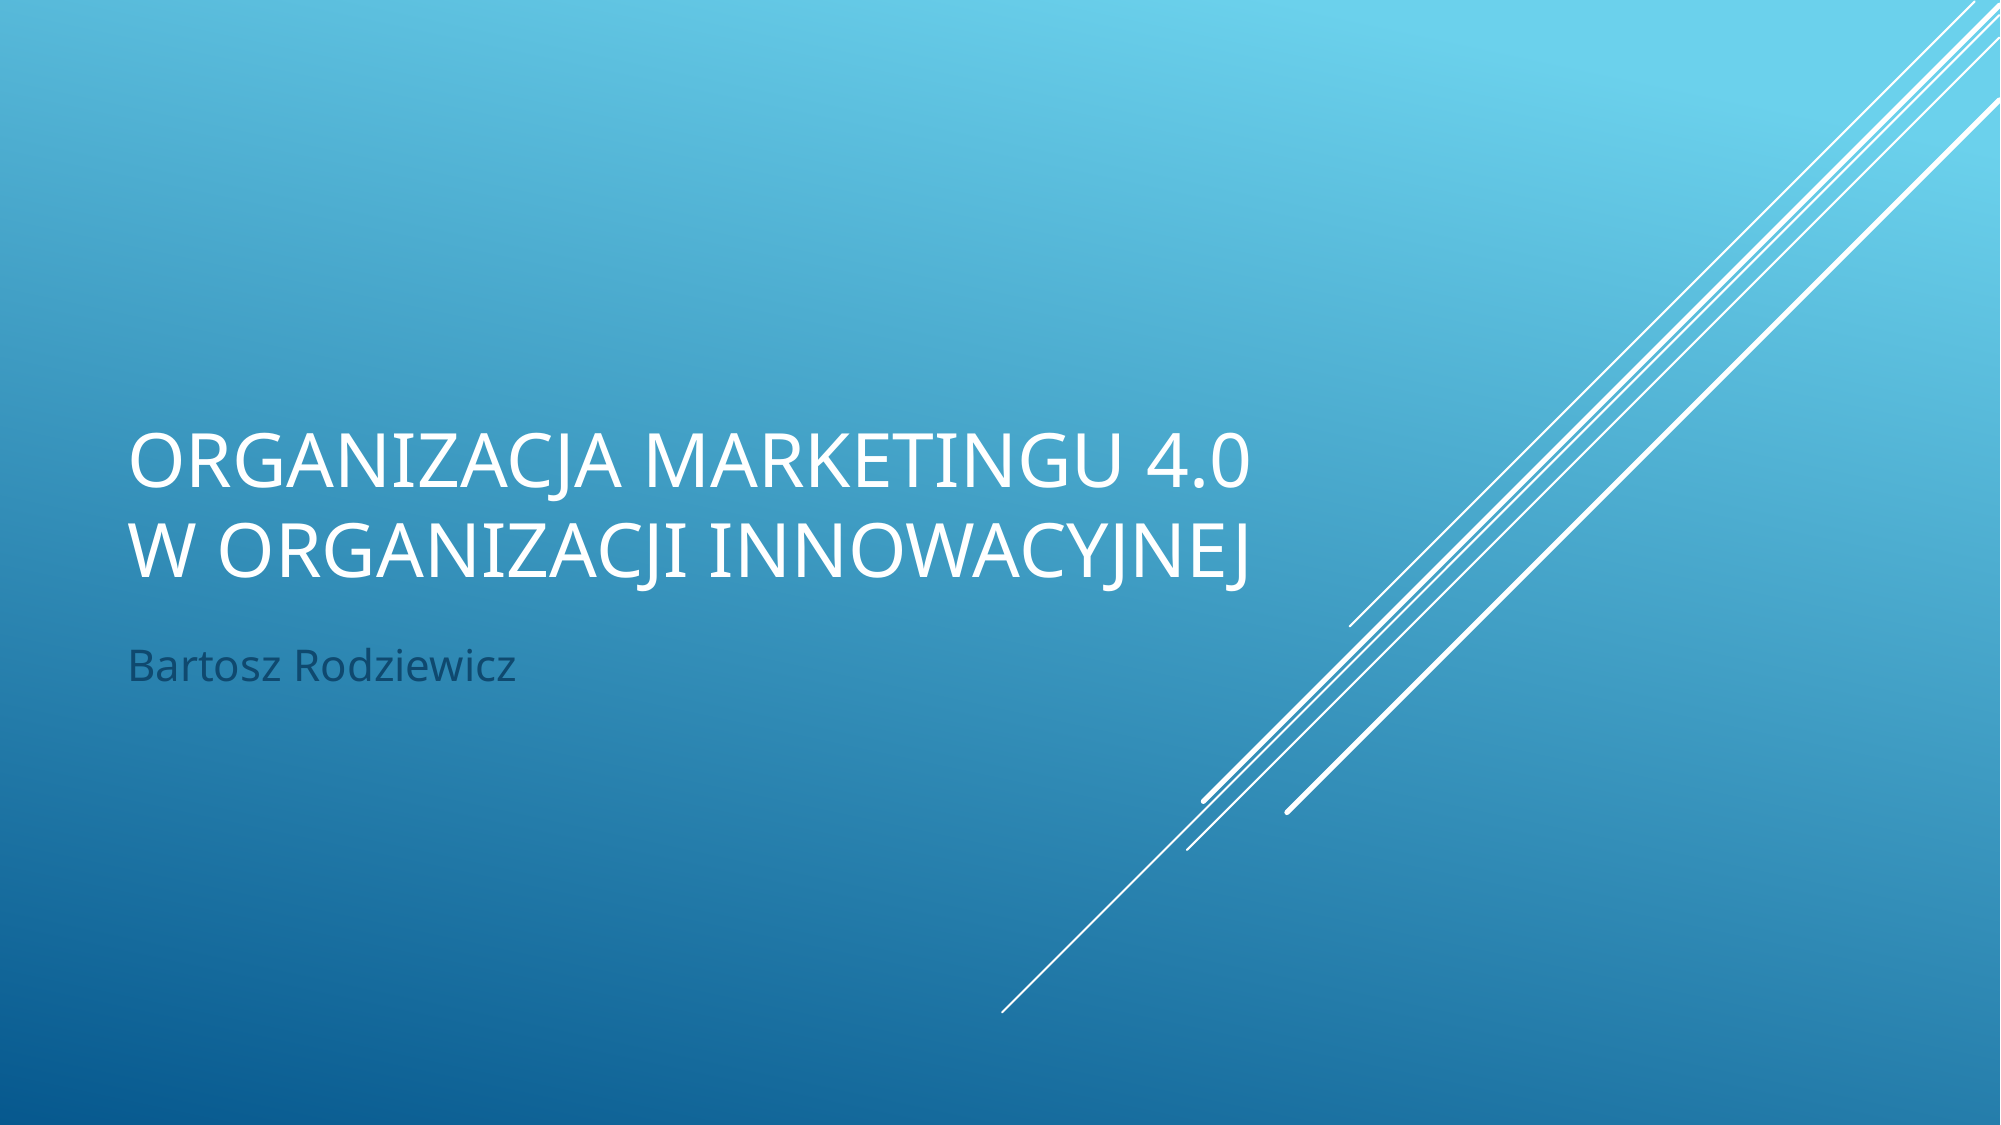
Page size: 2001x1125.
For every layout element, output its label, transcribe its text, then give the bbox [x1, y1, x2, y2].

subtitle Bartosz Rodziewicz [112, 630, 1163, 950]
title Organizacja marketingu 4.0 w organizacji innowacyjnej [112, 112, 1425, 600]
